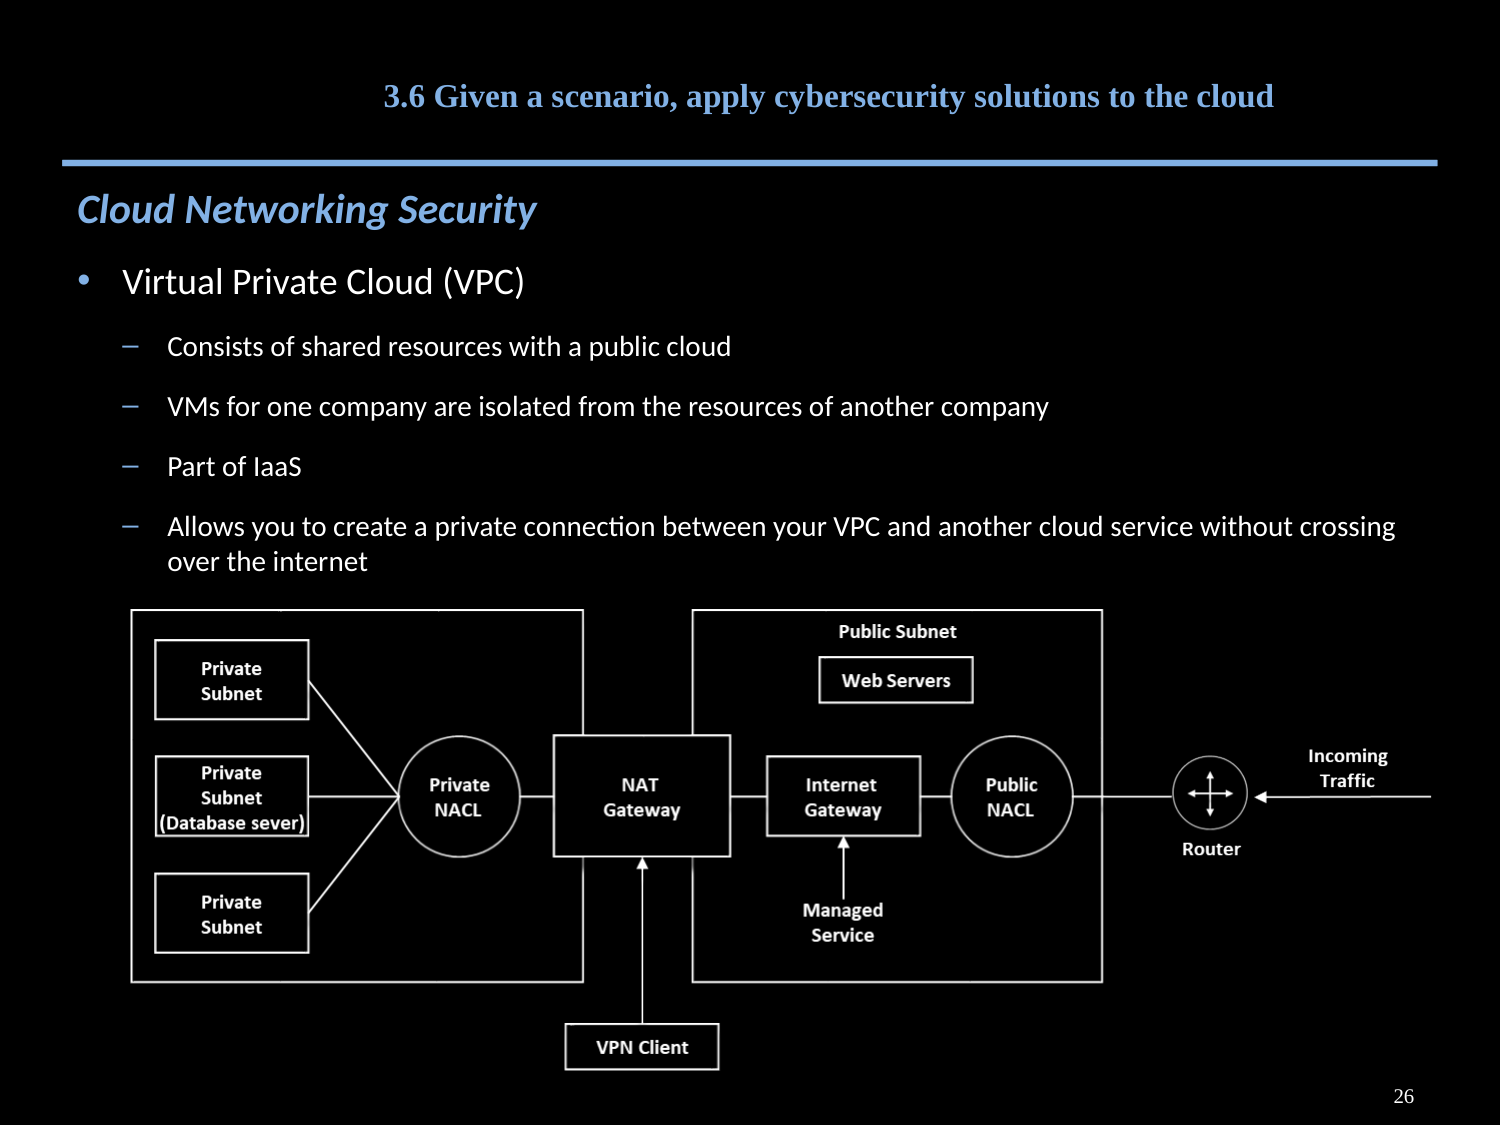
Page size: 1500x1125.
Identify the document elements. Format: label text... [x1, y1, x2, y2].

title 3.6 Given a scenario, apply cybersecurity solutions to the cloud [227, 12, 1440, 175]
list Cloud Networking Security Virtual Private Cloud (VPC) Consists of shared resources with a public cloud VMs for one company are isolated from the resources of another company Part of IaaS Allows you to create a private connection between your VPC and another cloud service without crossing over the internet [62, 174, 1438, 1050]
picture [120, 607, 1440, 1096]
slide_number 26 [1310, 1070, 1499, 1121]
